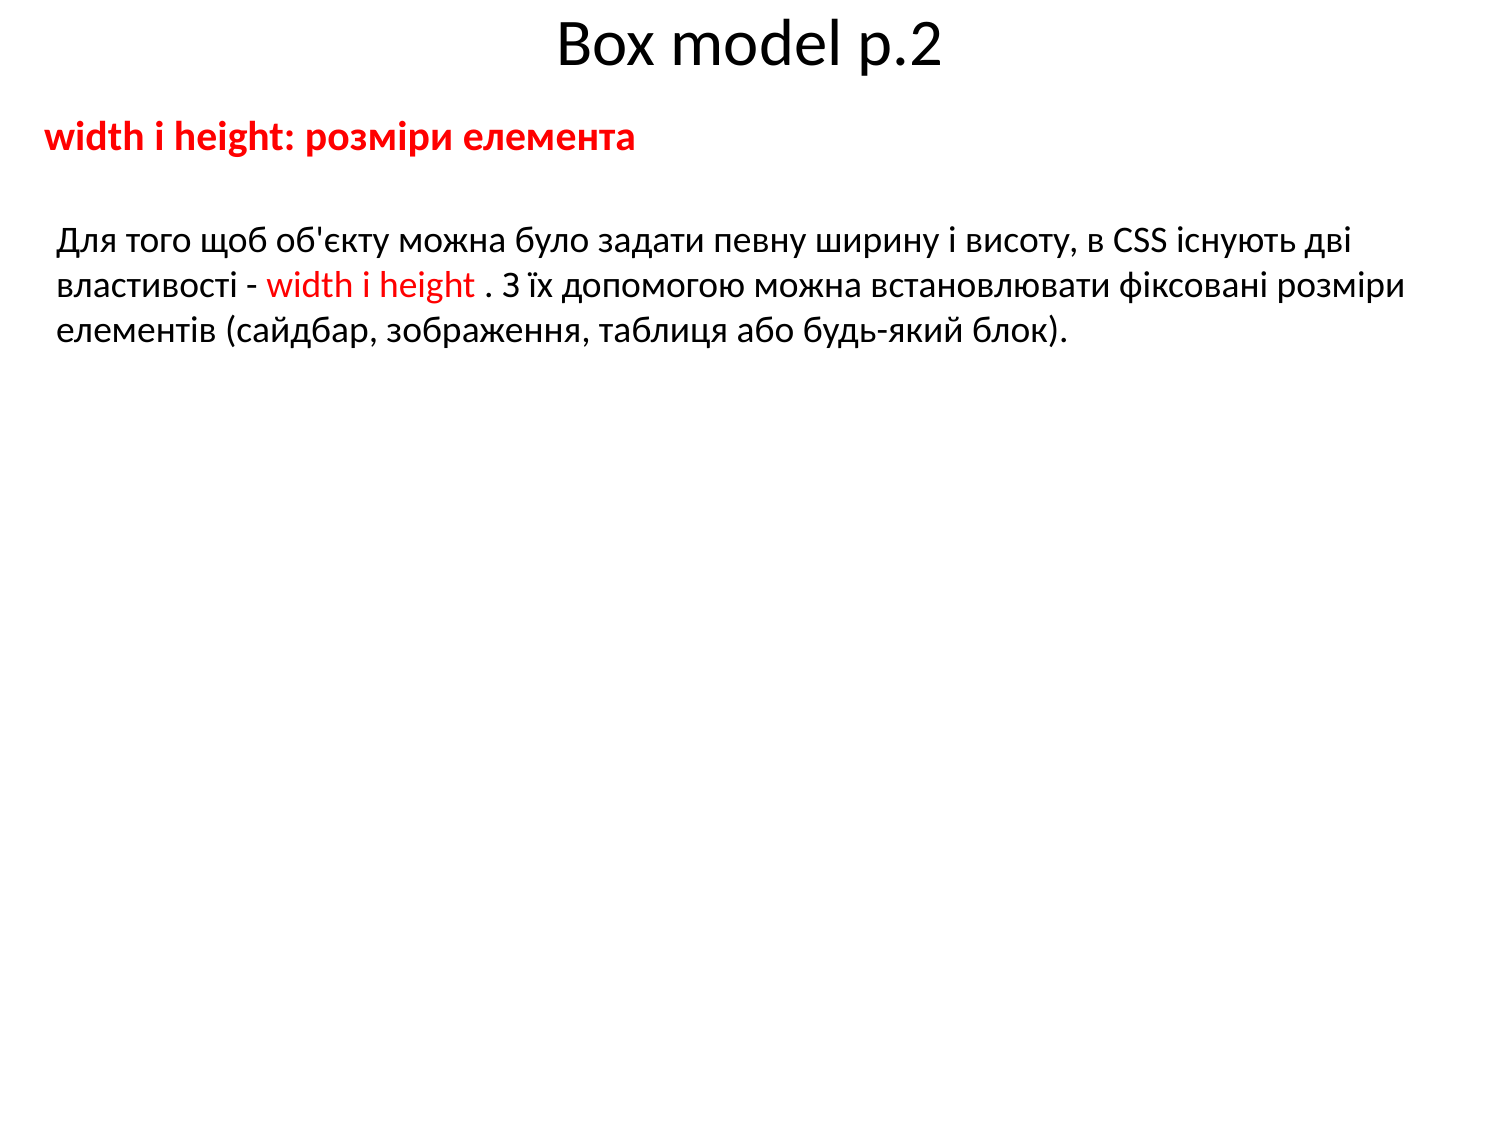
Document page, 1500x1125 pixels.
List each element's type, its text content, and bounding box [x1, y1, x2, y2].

title Box model p.2 [0, 0, 1500, 79]
text_box width і height: розміри елемента [29, 101, 1471, 167]
text_box Для того щоб об'єкту можна було задати певну ширину і висоту, в CSS існують дві властивості - width і height . З їх допомогою можна встановлювати фіксовані розміри елементів (сайдбар, зображення, таблиця або будь-який блок). [41, 208, 1447, 358]
